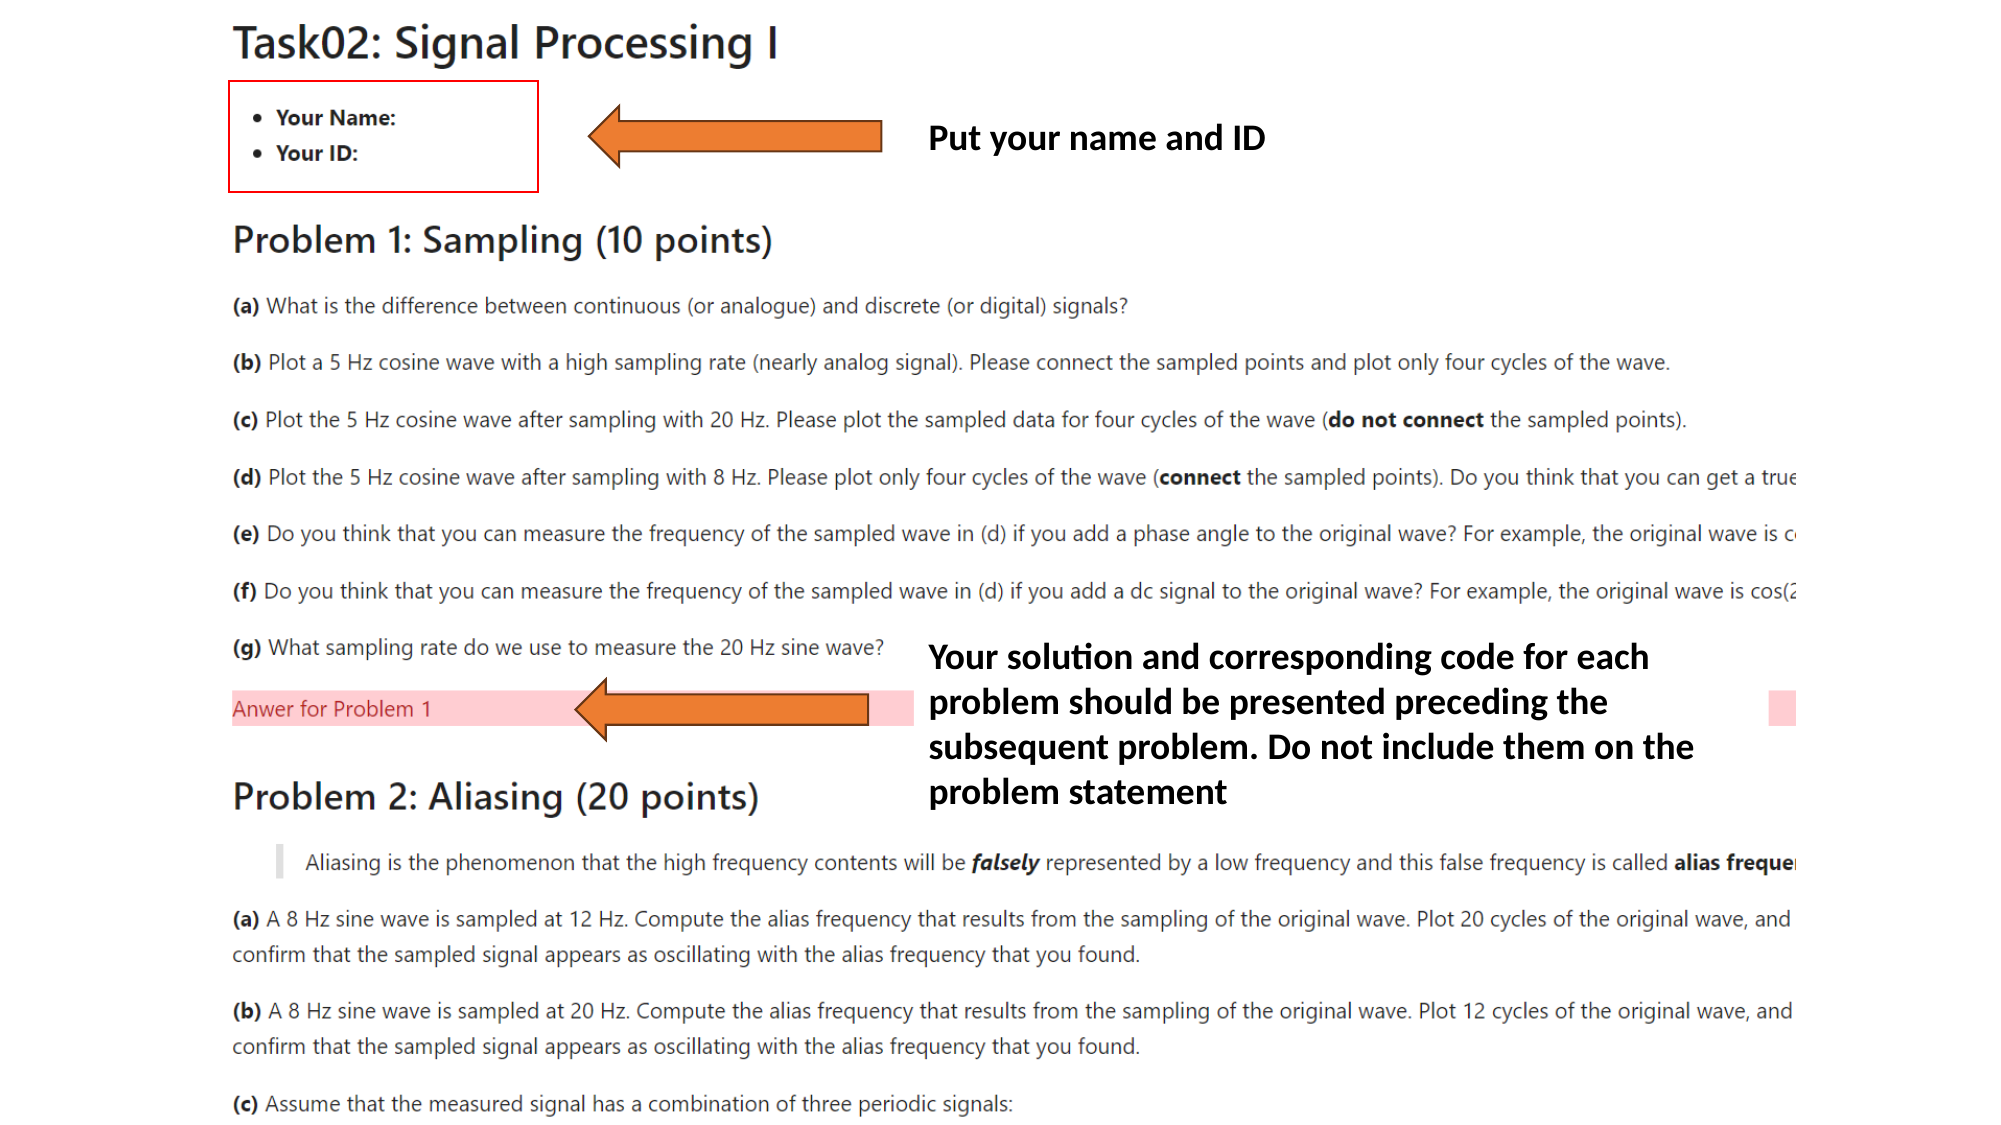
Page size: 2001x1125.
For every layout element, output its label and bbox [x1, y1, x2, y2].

picture [204, 0, 1796, 1125]
